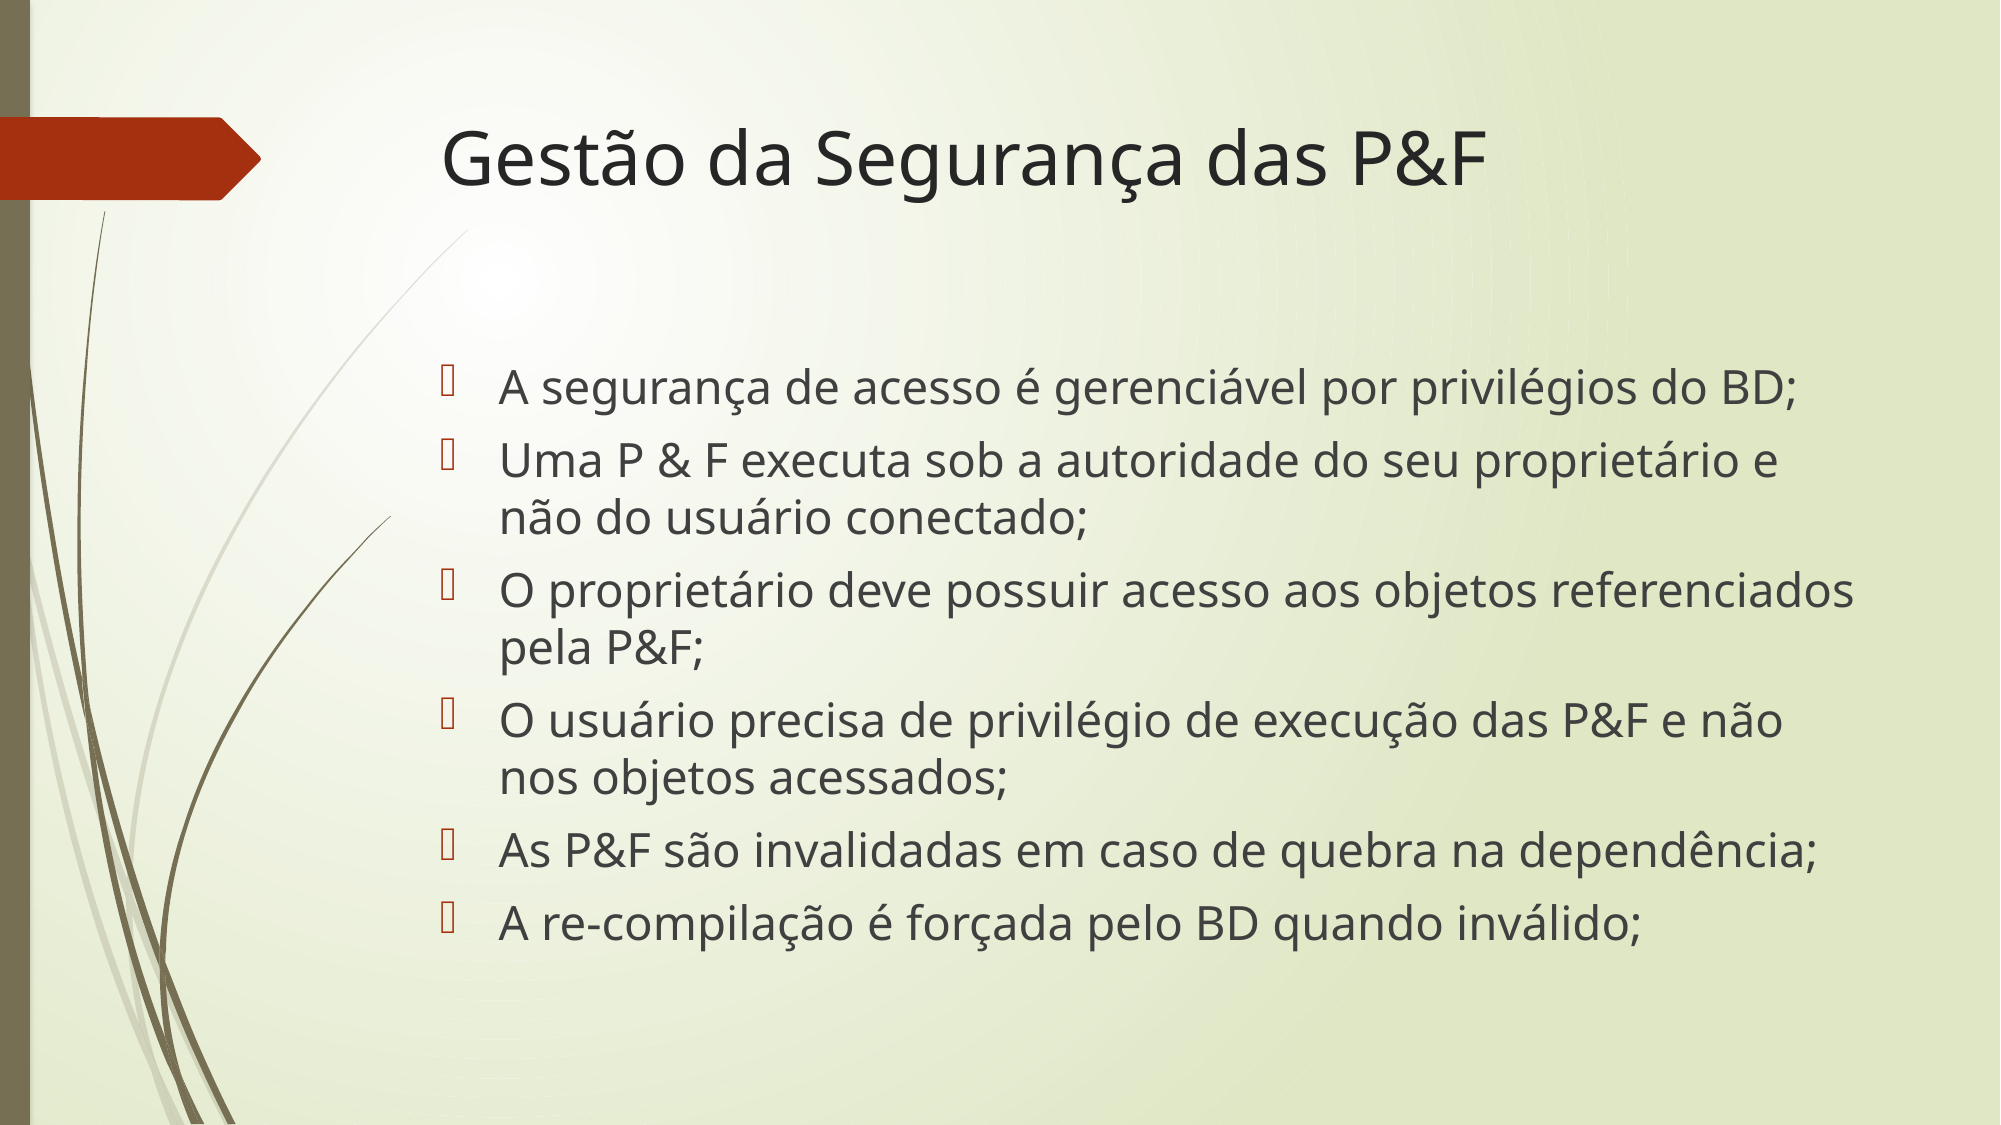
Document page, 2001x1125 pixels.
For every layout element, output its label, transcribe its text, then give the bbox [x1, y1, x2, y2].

list A segurança de acesso é gerenciável por privilégios do BD; Uma P & F executa sob a autoridade do seu proprietário e não do usuário conectado; O proprietário deve possuir acesso aos objetos referenciados pela P&F; O usuário precisa de privilégio de execução das P&F e não nos objetos acessados; As P&F são invalidadas em caso de quebra na dependência; A re-compilação é forçada pelo BD quando inválido; [424, 350, 1888, 970]
title Gestão da Segurança das P&F [425, 102, 1888, 313]
